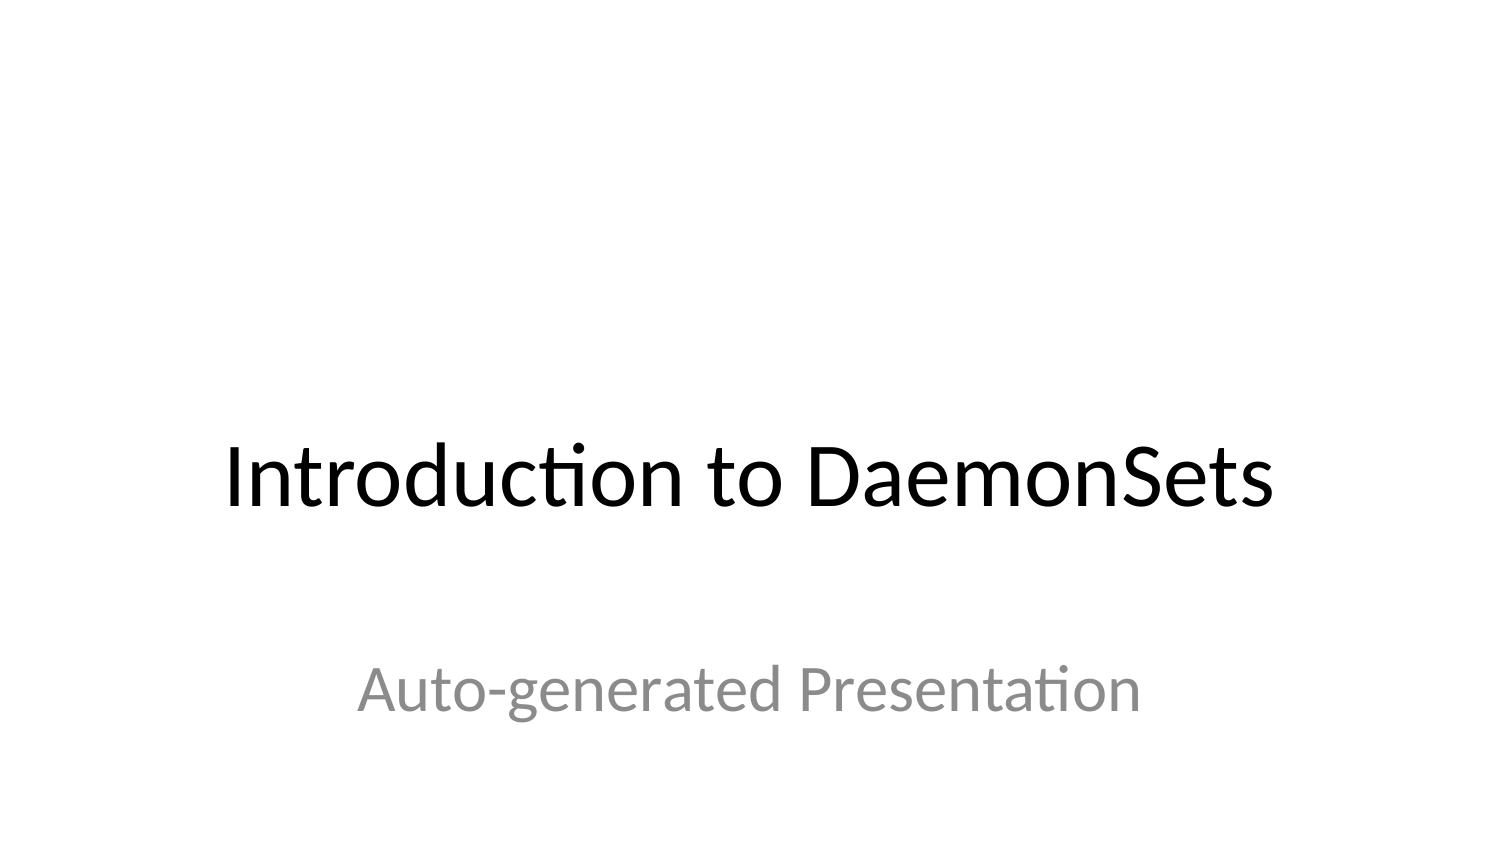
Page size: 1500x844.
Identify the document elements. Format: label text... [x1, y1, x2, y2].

subtitle Auto-generated Presentation [225, 637, 1275, 844]
title Introduction to DaemonSets [112, 349, 1388, 591]
